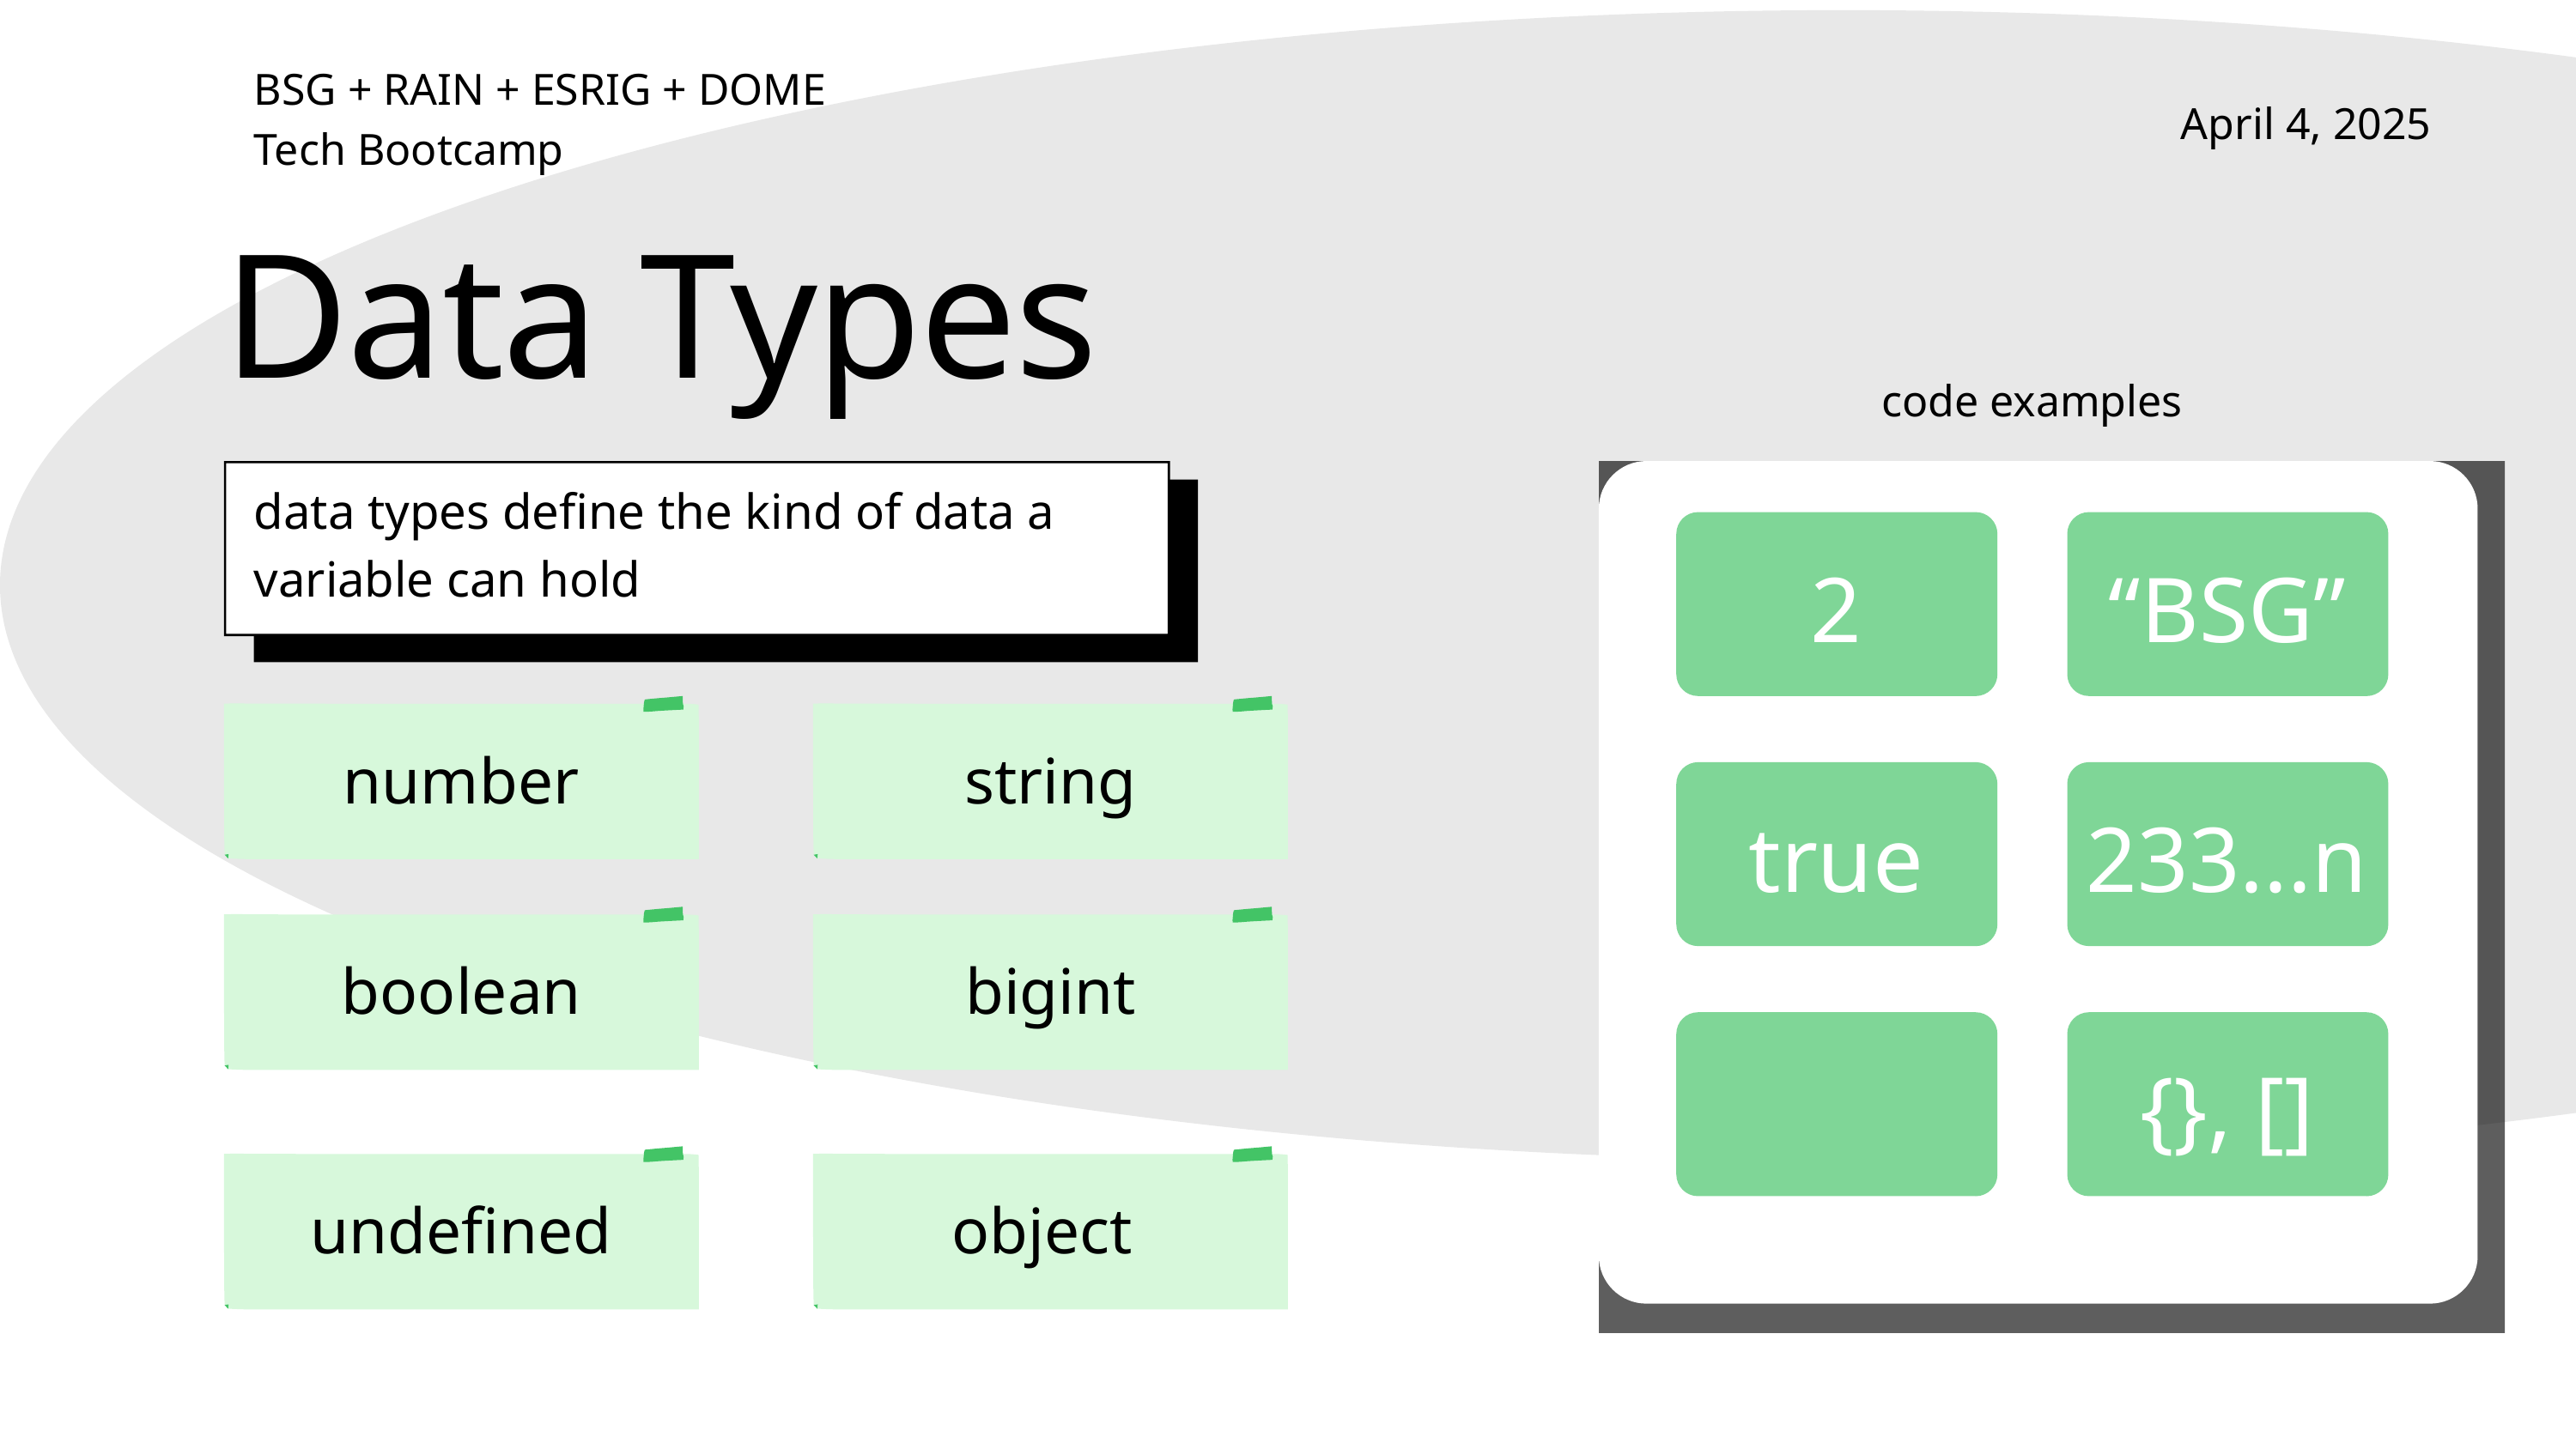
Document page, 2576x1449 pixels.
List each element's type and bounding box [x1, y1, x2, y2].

text_box [1675, 512, 1998, 697]
text_box [0, 9, 2576, 1449]
text_box [2067, 512, 2389, 697]
text_box [223, 695, 700, 860]
text_box [223, 460, 1170, 637]
text_box [1675, 761, 1998, 947]
text_box [1675, 1011, 1998, 1197]
text_box [812, 906, 1289, 1070]
text_box [223, 1146, 700, 1310]
text_box [2067, 761, 2389, 947]
text_box [1598, 460, 2478, 1304]
text_box [812, 695, 1289, 860]
text_box [812, 1146, 1289, 1310]
text_box [223, 906, 700, 1070]
text_box [2067, 1011, 2389, 1197]
